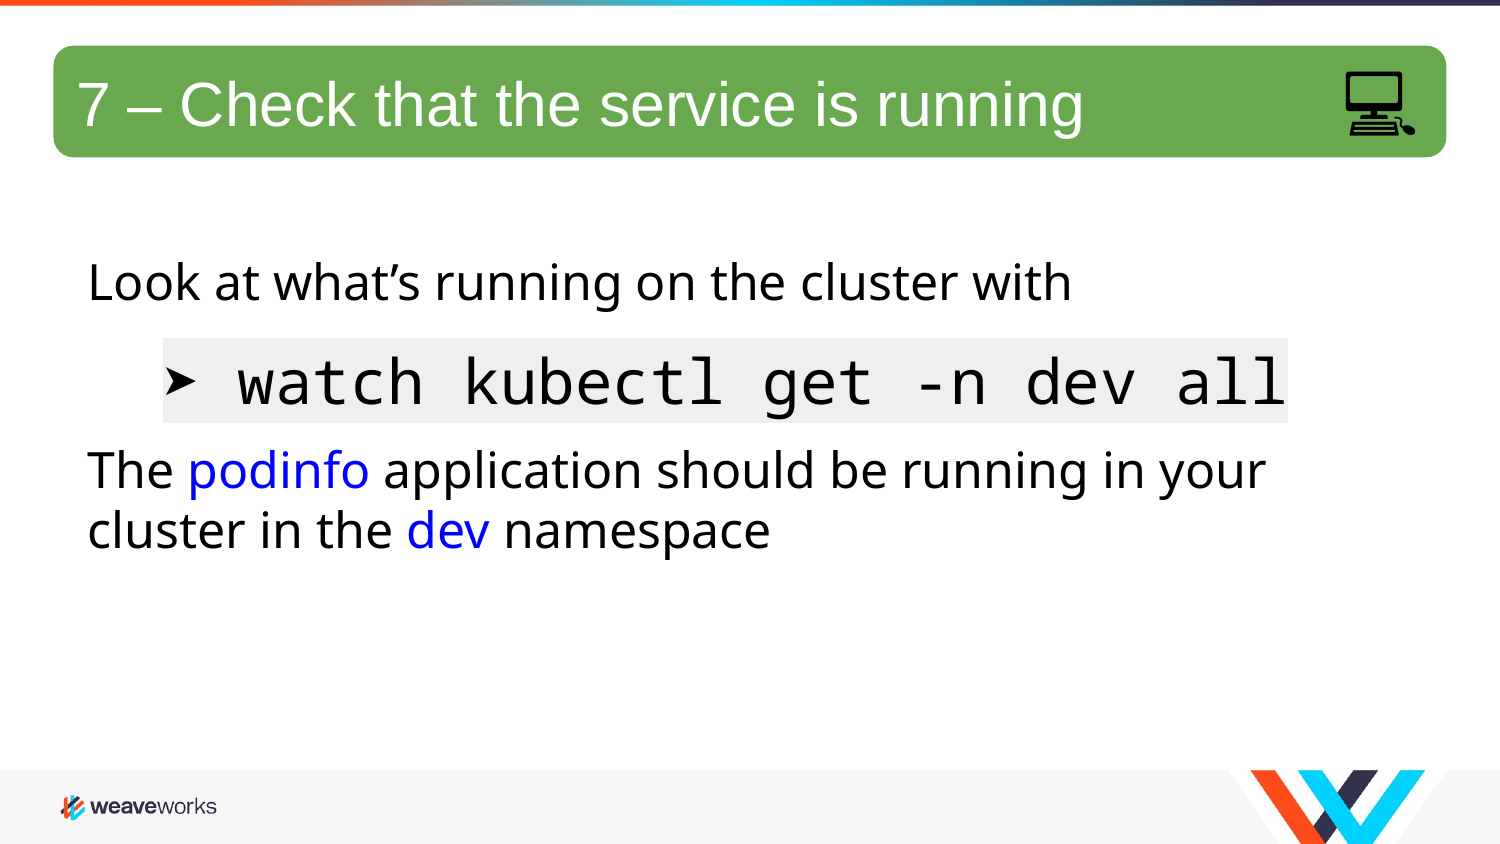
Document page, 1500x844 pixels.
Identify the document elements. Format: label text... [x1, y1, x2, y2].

title GitOps hands-on 4/10 [74, 155, 1317, 161]
text_box 7 – Check that the service is running [55, 47, 1317, 156]
list Look at what’s running on the cluster with ➤ watch kubectl get -n dev all The podinfo application should be running in your cluster in the dev namespace [72, 235, 1428, 702]
picture [0, 0, 1500, 844]
text_box 💻 [1317, 42, 1445, 161]
